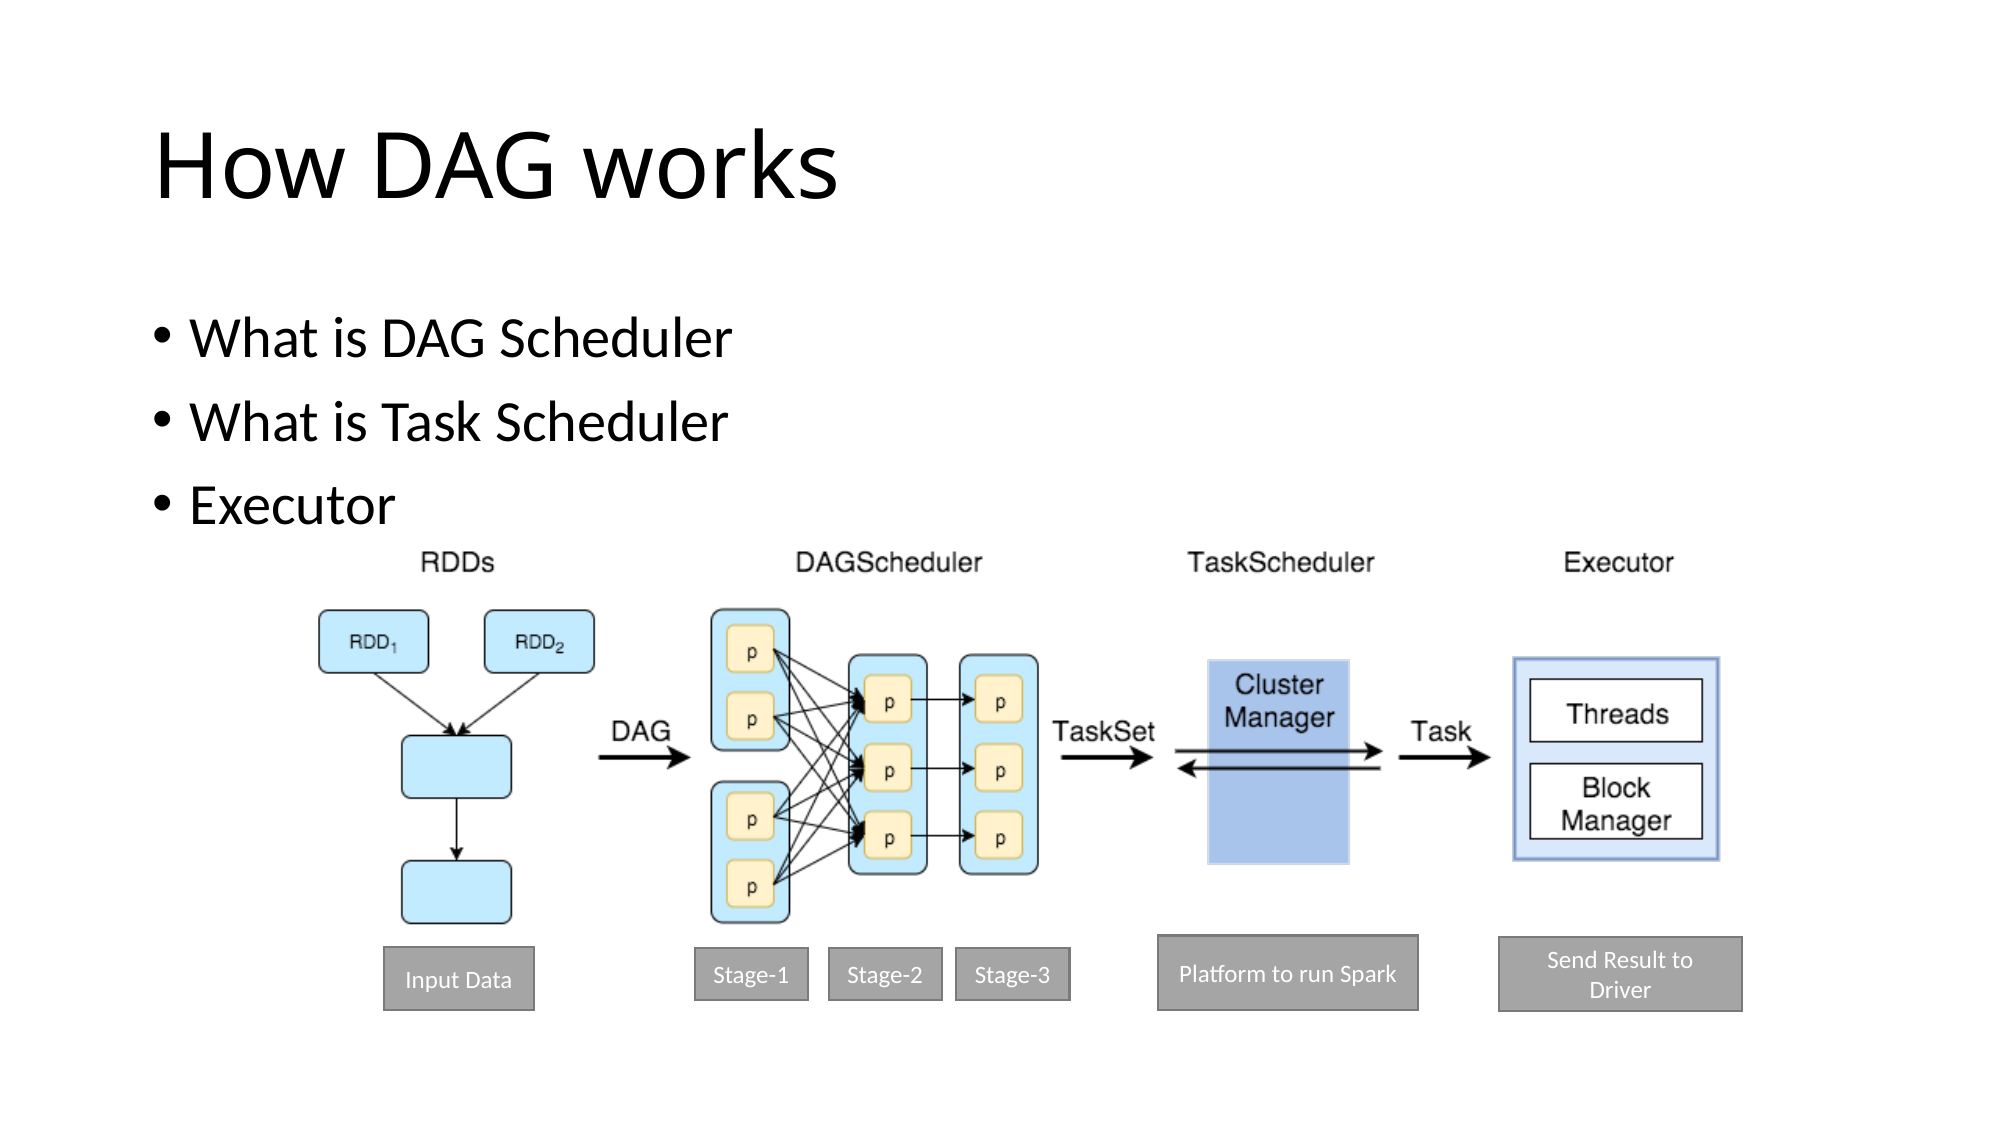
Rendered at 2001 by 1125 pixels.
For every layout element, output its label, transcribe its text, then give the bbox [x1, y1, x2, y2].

text_box Stage-1 [694, 947, 809, 1001]
text_box Send Result to Driver [1498, 936, 1743, 1012]
title How DAG works [137, 59, 1863, 278]
text_box Stage-3 [955, 947, 1071, 1001]
list What is DAG Scheduler What is Task Scheduler Executor [137, 299, 1863, 1023]
text_box Input Data [383, 946, 535, 1011]
text_box Stage-2 [828, 947, 943, 1001]
picture [316, 533, 1722, 927]
text_box Platform to run Spark [1157, 934, 1419, 1011]
